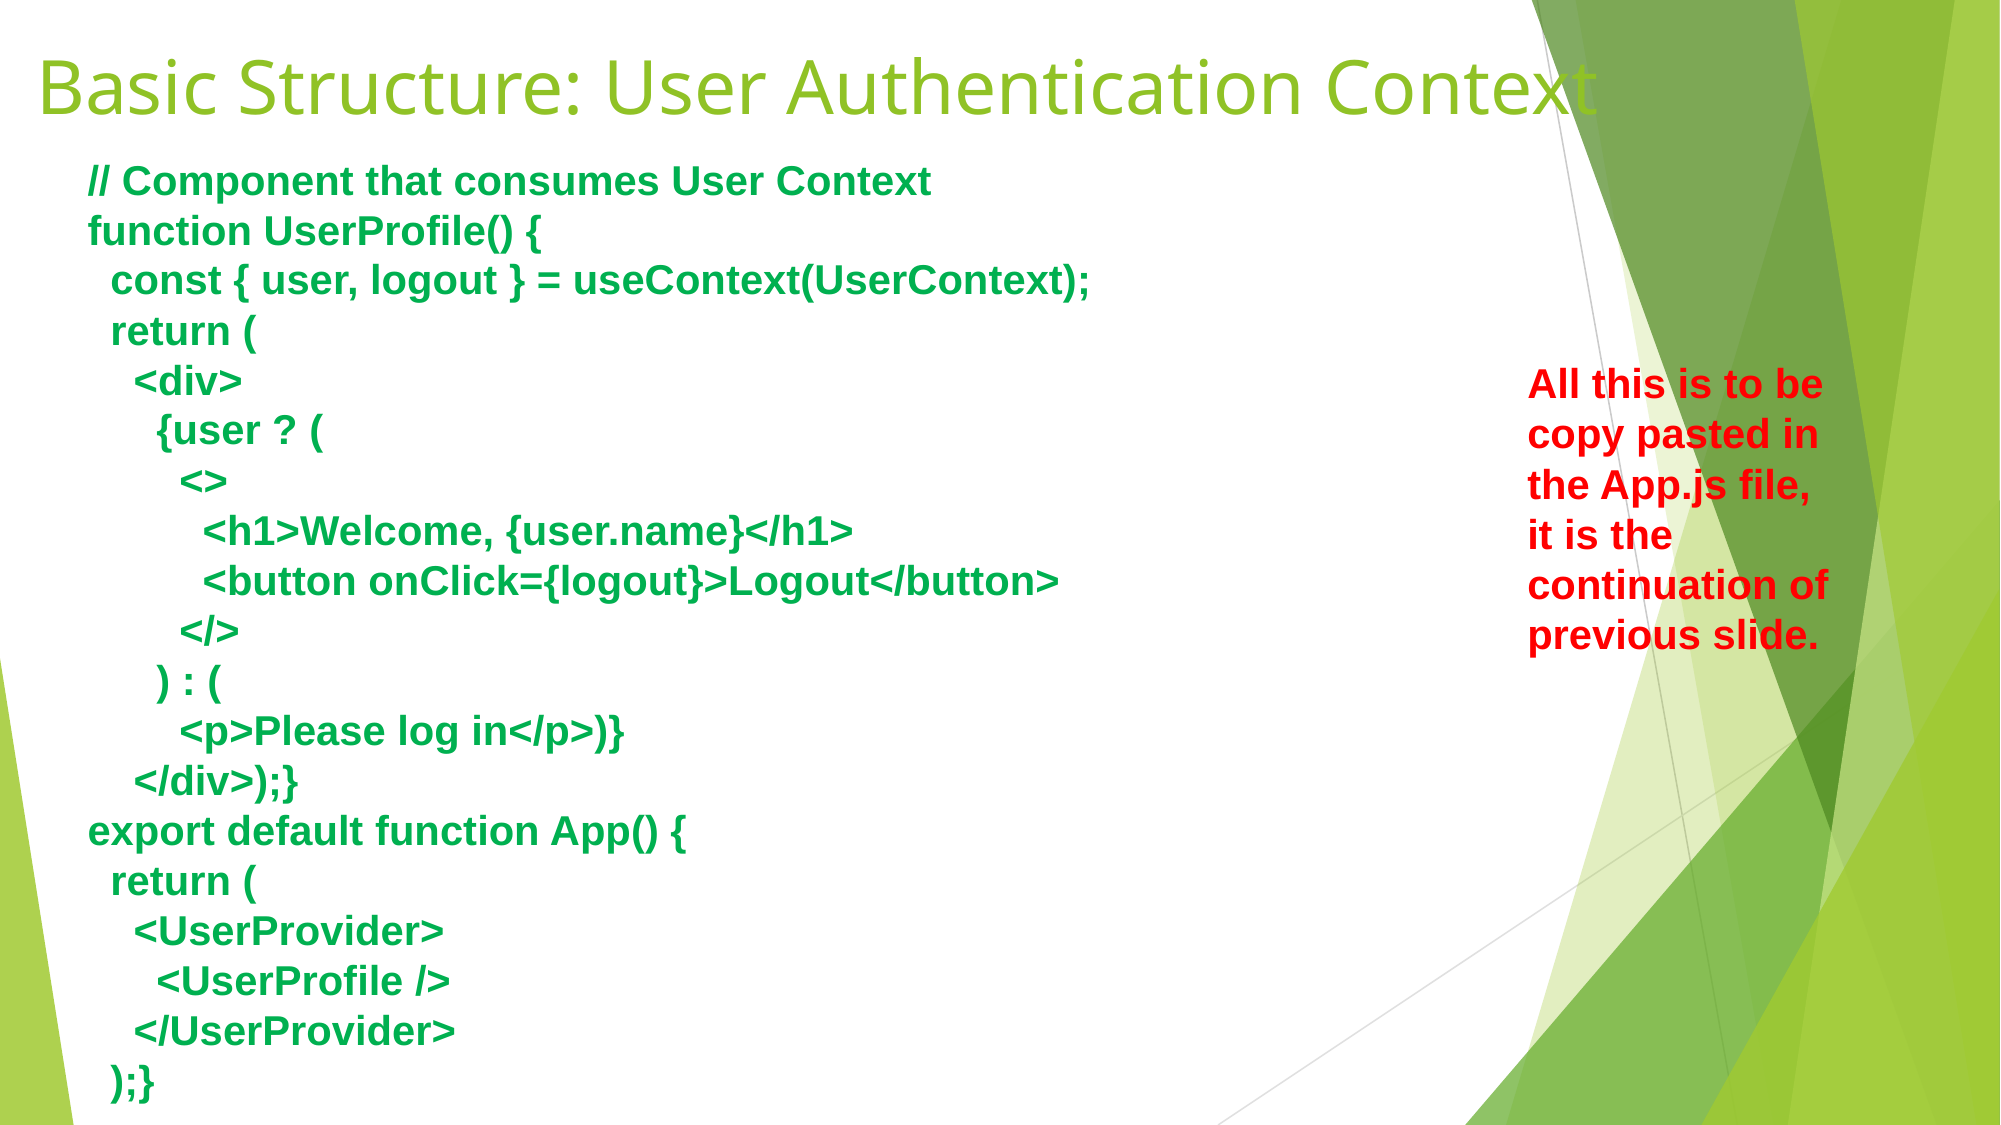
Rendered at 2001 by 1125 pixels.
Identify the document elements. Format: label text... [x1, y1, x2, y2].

text_box All this is to be copy pasted in the App.js file, it is the continuation of previous slide. [1512, 349, 1850, 665]
text_box // Component that consumes User Context function UserProfile() { const { user, logout } = useContext(UserContext); return ( <div> {user ? ( <> <h1>Welcome, {user.name}</h1> <button onClick={logout}>Logout</button> </> ) : ( <p>Please log in</p>)} </div>);} export default function App() { return ( <UserProvider> <UserProfile /> </UserProvider> );} [87, 131, 1601, 1104]
title Basic Structure: User Authentication Context [34, 37, 1601, 228]
